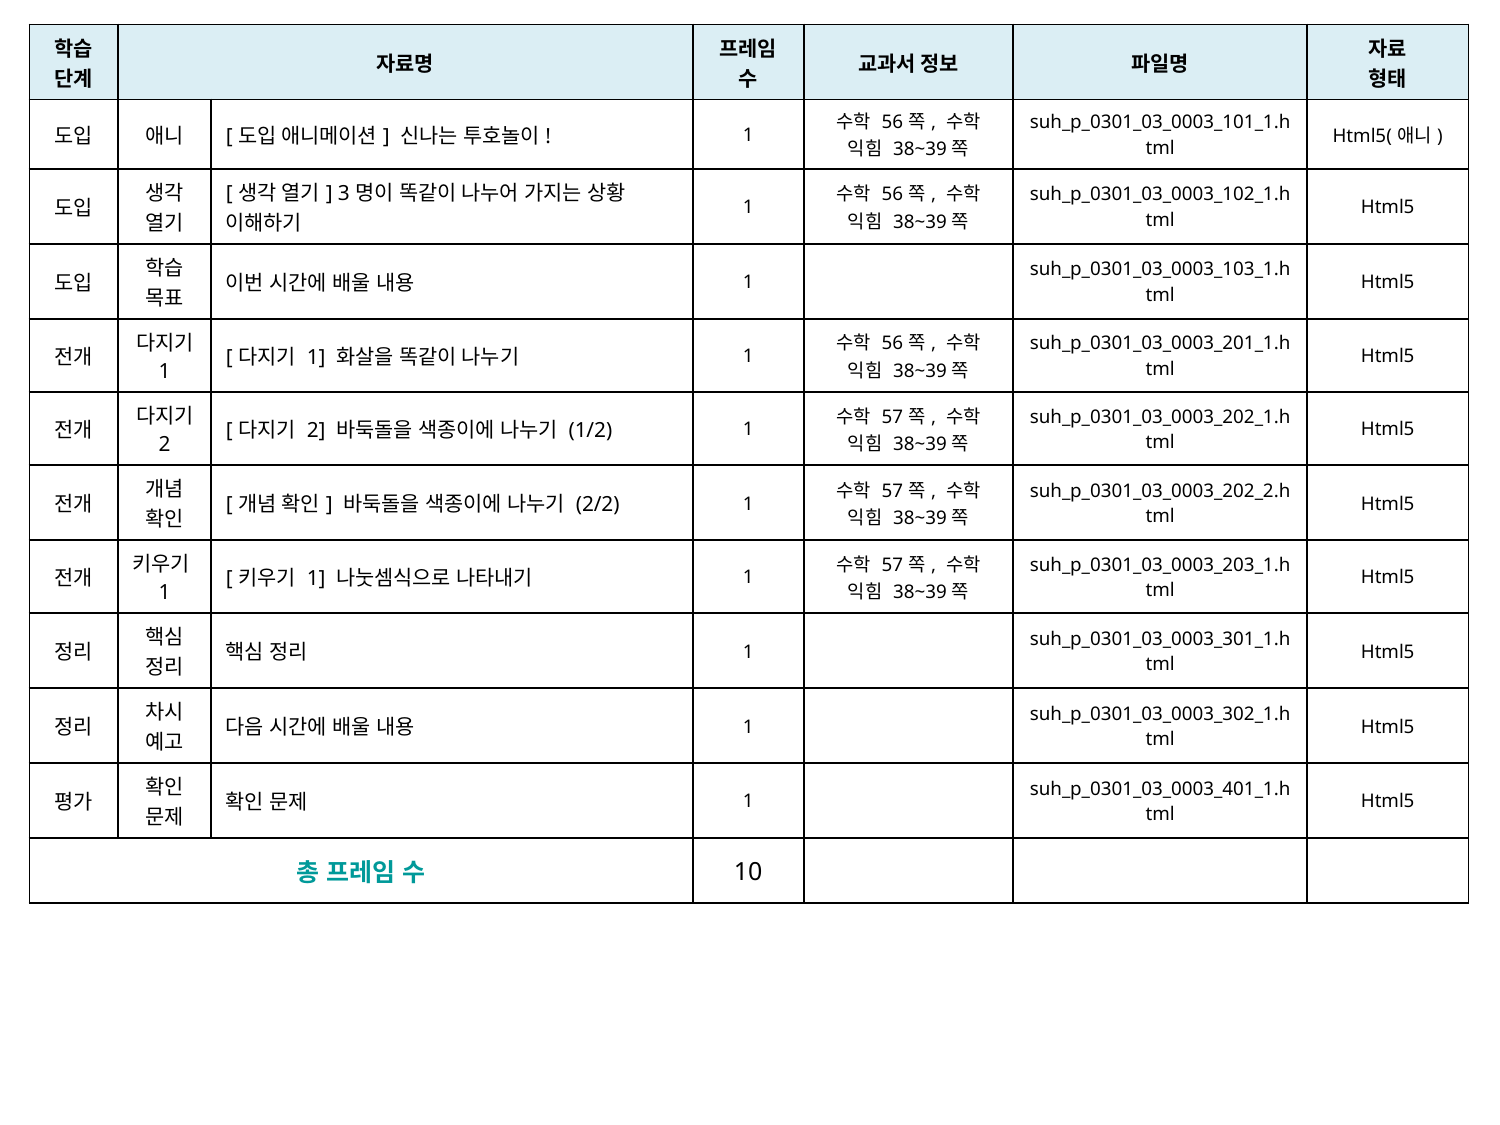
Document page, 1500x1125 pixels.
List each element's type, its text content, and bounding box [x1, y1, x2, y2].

table_cell Html5 [1308, 393, 1468, 464]
table_cell [개념 확인] 바둑돌을 색종이에 나누기 (2/2) [212, 466, 692, 539]
table_cell [1014, 839, 1306, 902]
table_cell 1 [694, 393, 803, 464]
table_cell 개념 확인 [119, 466, 210, 539]
table_cell Html5 [1308, 170, 1468, 243]
table_cell 학습 목표 [119, 245, 210, 318]
table_cell [생각 열기] 3명이 똑같이 나누어 가지는 상황 이해하기 [212, 170, 692, 243]
table_cell 수학 57쪽, 수학 익힘 38~39쪽 [805, 393, 1012, 464]
table_cell 전개 [30, 466, 117, 539]
table_cell [805, 245, 1012, 318]
table_cell Html5 [1308, 541, 1468, 612]
table_header 프레임 수 [694, 25, 803, 99]
table_cell 다지기 1 [119, 320, 210, 391]
table_cell 1 [694, 614, 803, 687]
table_cell [1308, 839, 1468, 902]
table_cell 1 [694, 466, 803, 539]
table_cell 1 [694, 689, 803, 762]
table_cell 1 [694, 320, 803, 391]
table_cell [805, 764, 1012, 837]
table_cell 1 [694, 541, 803, 612]
table_cell 수학 56쪽, 수학 익힘 38~39쪽 [805, 320, 1012, 391]
table_cell 1 [694, 764, 803, 837]
table_cell [다지기 1] 화살을 똑같이 나누기 [212, 320, 692, 391]
table_cell 다음 시간에 배울 내용 [212, 689, 692, 762]
table_cell 키우기1 [119, 541, 210, 612]
table_cell [805, 689, 1012, 762]
table_cell 수학 56쪽, 수학 익힘 38~39쪽 [805, 100, 1012, 168]
table_cell Html5 [1308, 764, 1468, 837]
table_cell suh_p_0301_03_0003_302_1.html [1014, 689, 1306, 762]
table_cell [도입 애니메이션] 신나는 투호놀이! [212, 100, 692, 168]
table_cell 전개 [30, 393, 117, 464]
table_cell suh_p_0301_03_0003_102_1.html [1014, 170, 1306, 243]
table_header 학습 단계 [30, 25, 117, 99]
table_cell 정리 [30, 689, 117, 762]
table_cell Html5 [1308, 689, 1468, 762]
table_cell Html5 [1308, 614, 1468, 687]
table_cell suh_p_0301_03_0003_103_1.html [1014, 245, 1306, 318]
table_cell [805, 839, 1012, 902]
table_cell Html5 [1308, 320, 1468, 391]
table_cell 도입 [30, 245, 117, 318]
table_cell [805, 614, 1012, 687]
table_cell suh_p_0301_03_0003_202_2.html [1014, 466, 1306, 539]
table_cell 총 프레임 수 [30, 839, 692, 902]
table_cell suh_p_0301_03_0003_101_1.html [1014, 100, 1306, 168]
table_cell 확인 문제 [119, 764, 210, 837]
table_header 교과서 정보 [805, 25, 1012, 99]
table_cell 수학 57쪽, 수학 익힘 38~39쪽 [805, 466, 1012, 539]
table_cell 이번 시간에 배울 내용 [212, 245, 692, 318]
table_cell 정리 [30, 614, 117, 687]
table_cell Html5 [1308, 466, 1468, 539]
table_cell suh_p_0301_03_0003_203_1.html [1014, 541, 1306, 612]
table_cell [키우기 1] 나눗셈식으로 나타내기 [212, 541, 692, 612]
table_cell 평가 [30, 764, 117, 837]
table_cell suh_p_0301_03_0003_202_1.html [1014, 393, 1306, 464]
table_cell 핵심 정리 [212, 614, 692, 687]
table_cell suh_p_0301_03_0003_201_1.html [1014, 320, 1306, 391]
table_cell 전개 [30, 320, 117, 391]
table_cell 수학 56쪽, 수학 익힘 38~39쪽 [805, 170, 1012, 243]
table_cell 도입 [30, 100, 117, 168]
table_header 파일명 [1014, 25, 1306, 99]
table_cell 10 [694, 839, 803, 902]
table_cell 1 [694, 100, 803, 168]
table_cell 확인 문제 [212, 764, 692, 837]
table_header 자료 형태 [1308, 25, 1468, 99]
table_cell 다지기 2 [119, 393, 210, 464]
table_cell Html5 [1308, 245, 1468, 318]
table_cell 생각 열기 [119, 170, 210, 243]
table_cell suh_p_0301_03_0003_401_1.html [1014, 764, 1306, 837]
table_cell 1 [694, 170, 803, 243]
table_cell suh_p_0301_03_0003_301_1.html [1014, 614, 1306, 687]
table_cell 핵심 정리 [119, 614, 210, 687]
table_cell 전개 [30, 541, 117, 612]
table_cell 차시 예고 [119, 689, 210, 762]
table_cell 애니 [119, 100, 210, 168]
table_cell [다지기 2] 바둑돌을 색종이에 나누기 (1/2) [212, 393, 692, 464]
table_cell 1 [694, 245, 803, 318]
table_header 자료명 [119, 25, 692, 99]
table_cell 도입 [30, 170, 117, 243]
table_cell 수학 57쪽, 수학 익힘 38~39쪽 [805, 541, 1012, 612]
table_cell Html5(애니) [1308, 100, 1468, 168]
